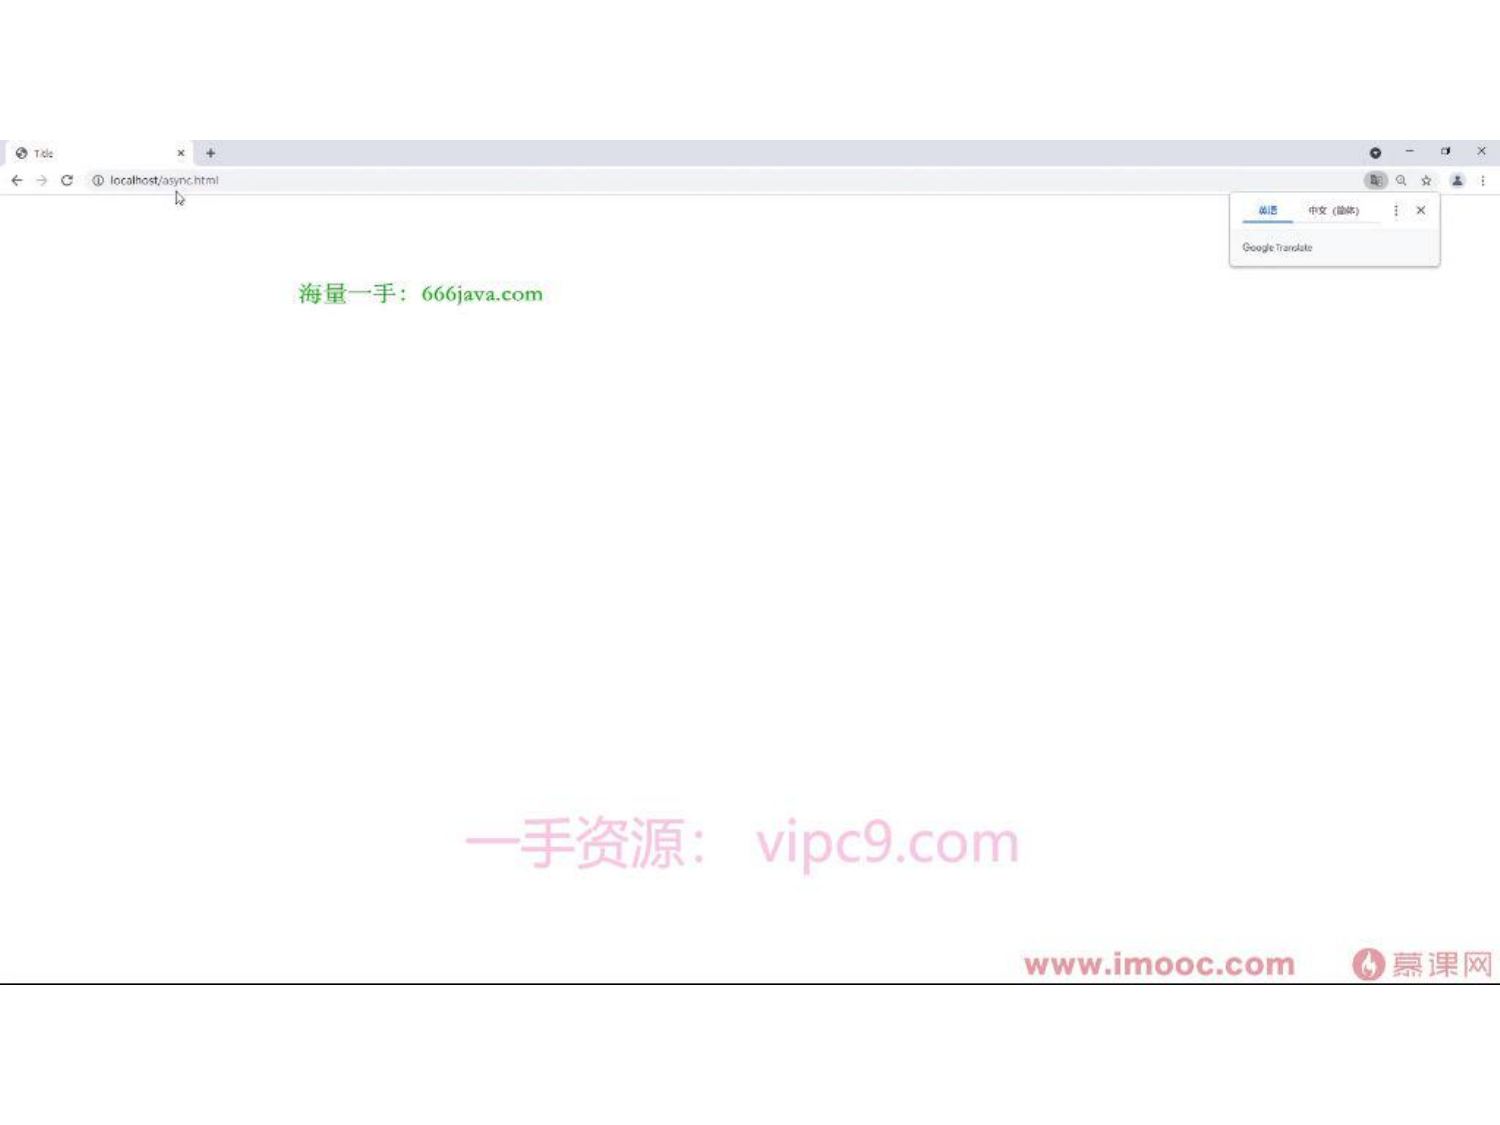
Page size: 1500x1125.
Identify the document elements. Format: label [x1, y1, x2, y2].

picture [0, 140, 1500, 985]
